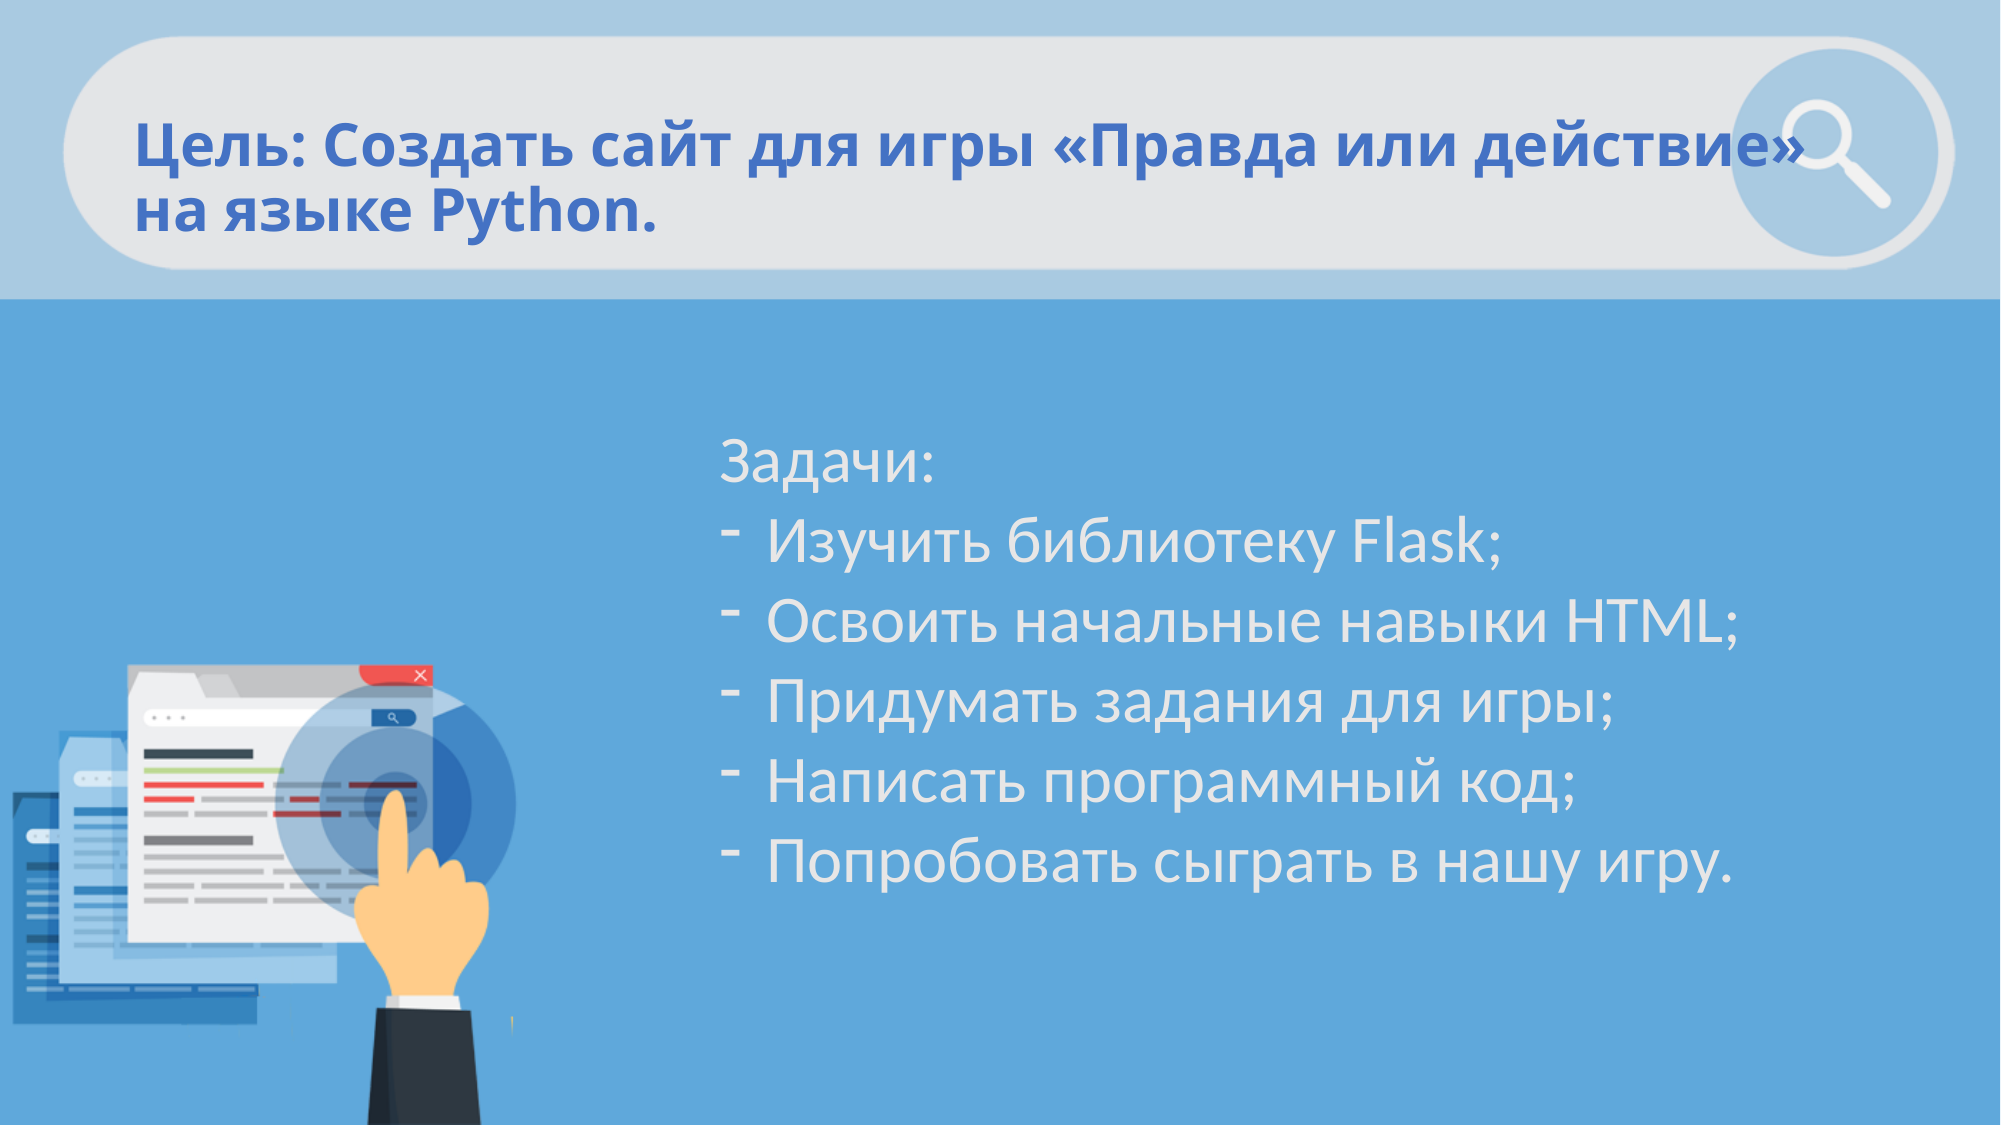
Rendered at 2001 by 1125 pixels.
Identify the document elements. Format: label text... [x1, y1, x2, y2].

text_box Задачи: Изучить библиотеку Flask; Освоить начальные навыки HTML; Придумать задания для игры; Написать программный код; Попробовать сыграть в нашу игру. [704, 408, 913, 904]
chart [918, 276, 2000, 1043]
picture [0, 0, 2001, 1125]
title Цель: Создать сайт для игры «Правда или действие» на языке Python. [118, 106, 1882, 325]
text_box [586, 385, 1827, 1080]
